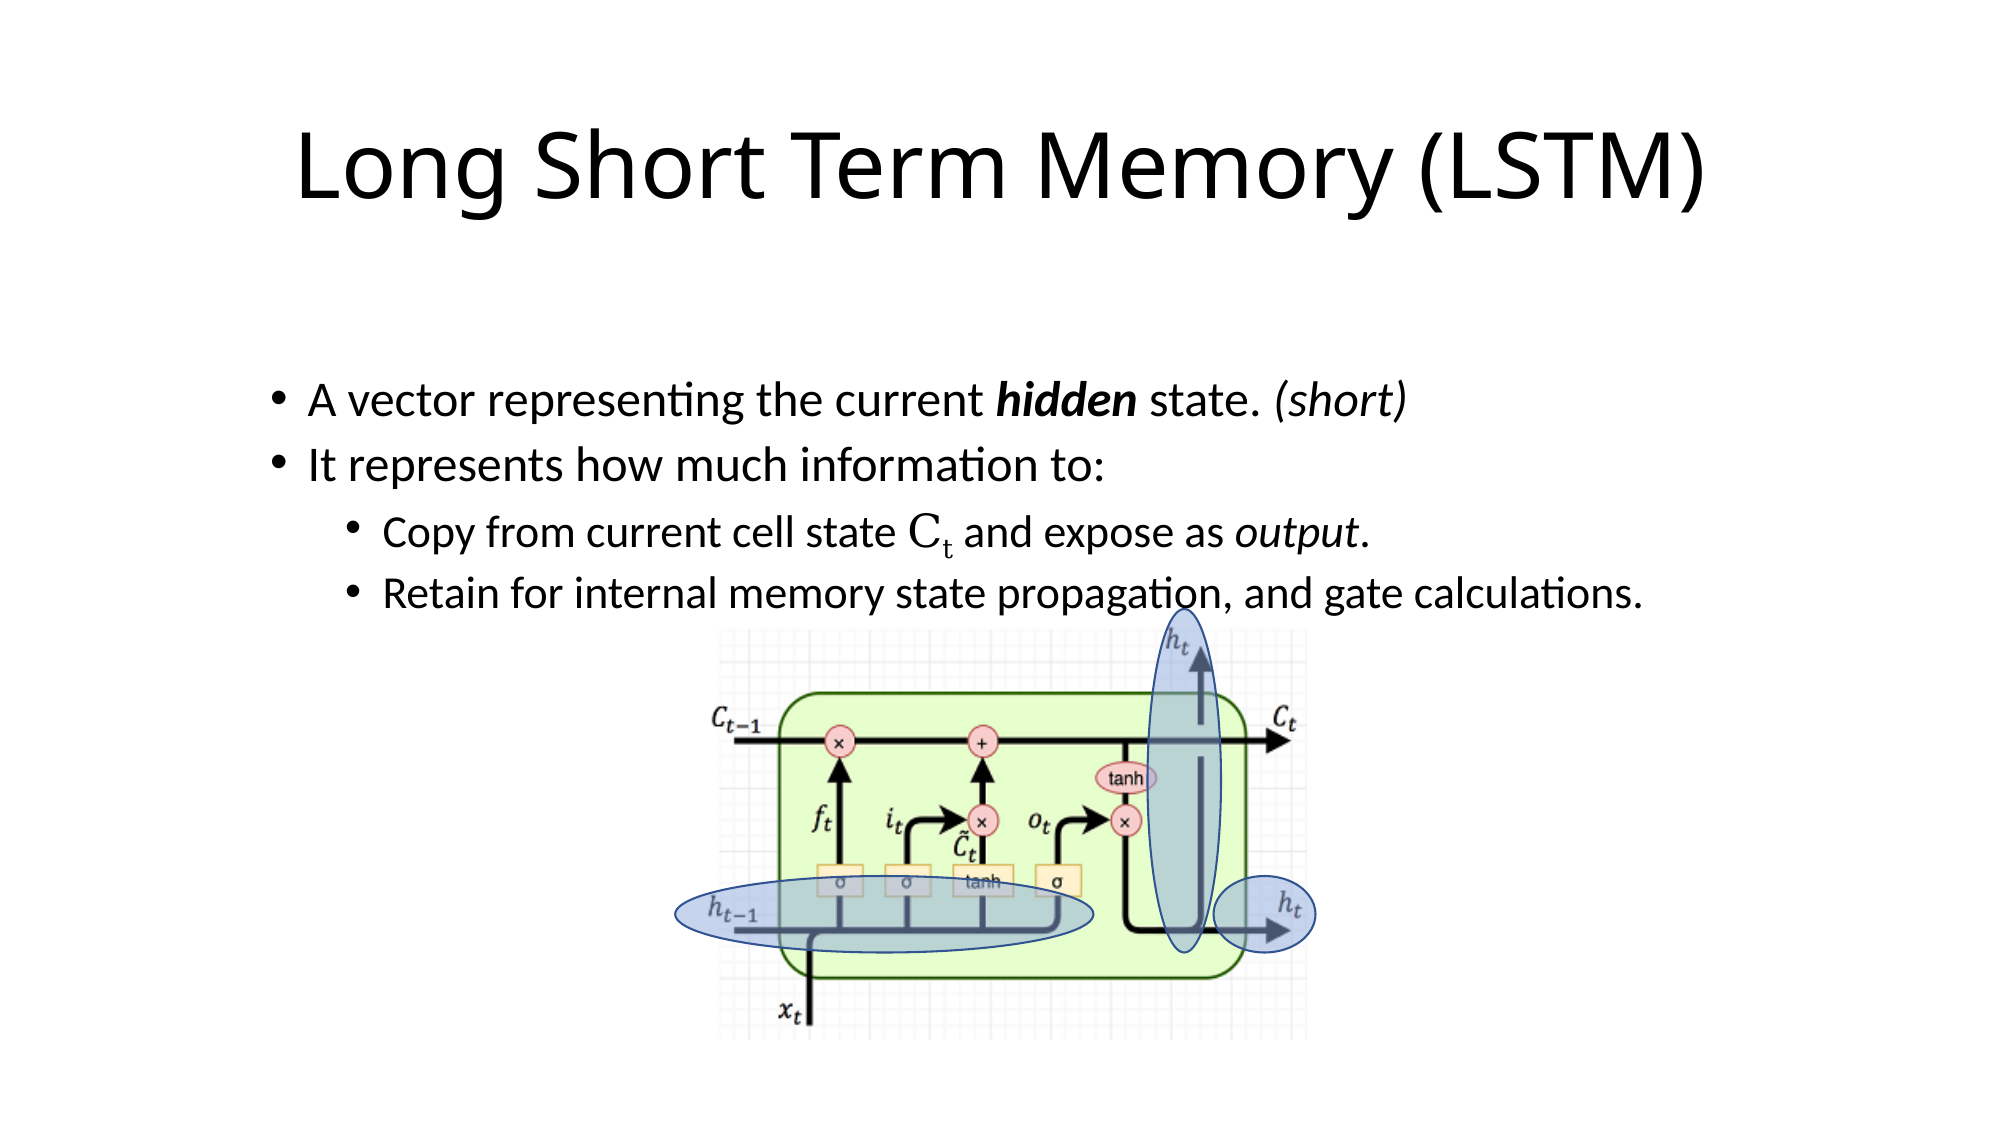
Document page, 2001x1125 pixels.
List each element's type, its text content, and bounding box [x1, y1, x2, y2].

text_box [675, 608, 1331, 1040]
title Long Short Term Memory (LSTM) [137, 59, 1863, 278]
